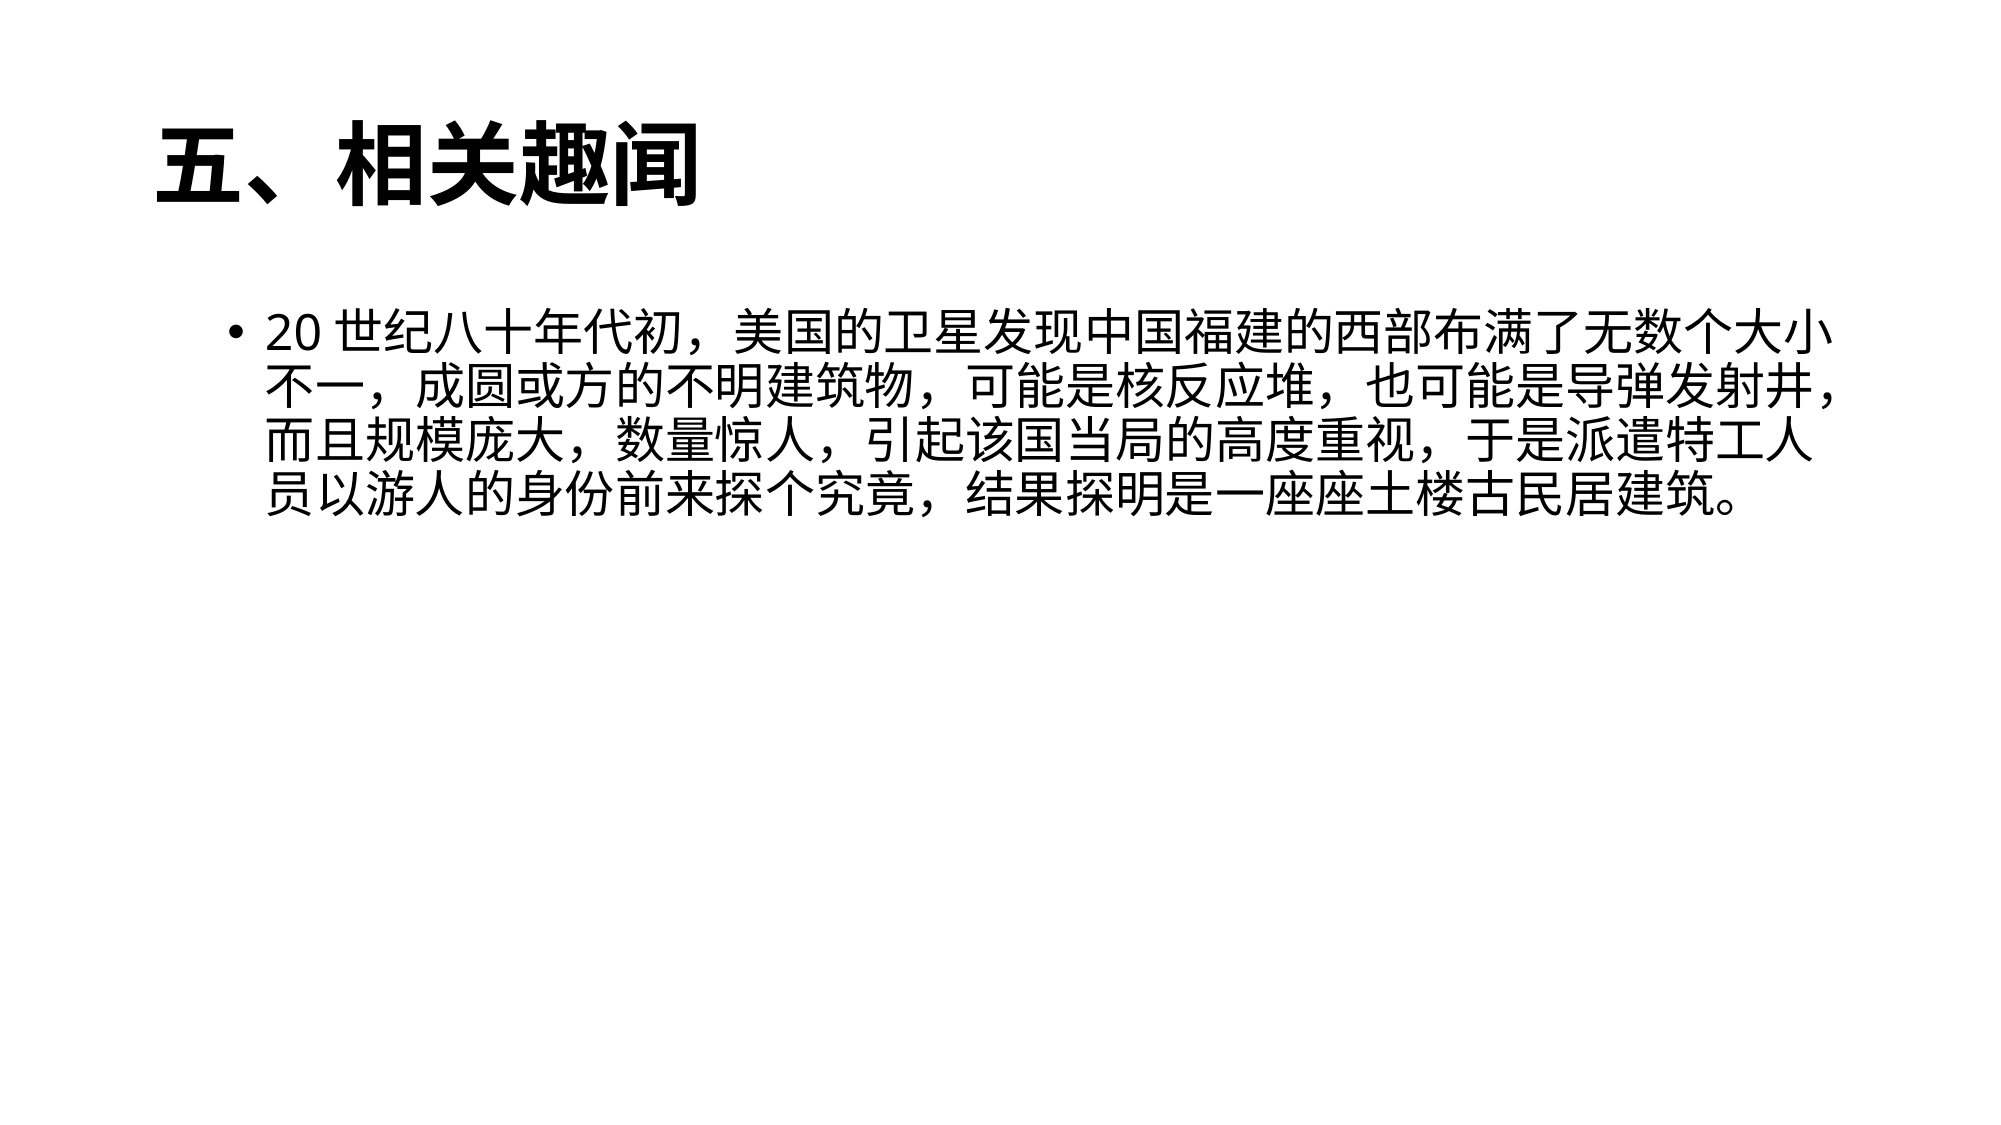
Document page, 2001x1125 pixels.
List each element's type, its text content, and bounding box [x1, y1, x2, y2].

list 20世纪八十年代初，美国的卫星发现中国福建的西部布满了无数个大小不一，成圆或方的不明建筑物，可能是核反应堆，也可能是导弹发射井，而且规模庞大，数量惊人，引起该国当局的高度重视，于是派遣特工人员以游人的身份前来探个究竟，结果探明是一座座土楼古民居建筑。 [137, 299, 1863, 1014]
title 五、相关趣闻 [137, 59, 1863, 278]
